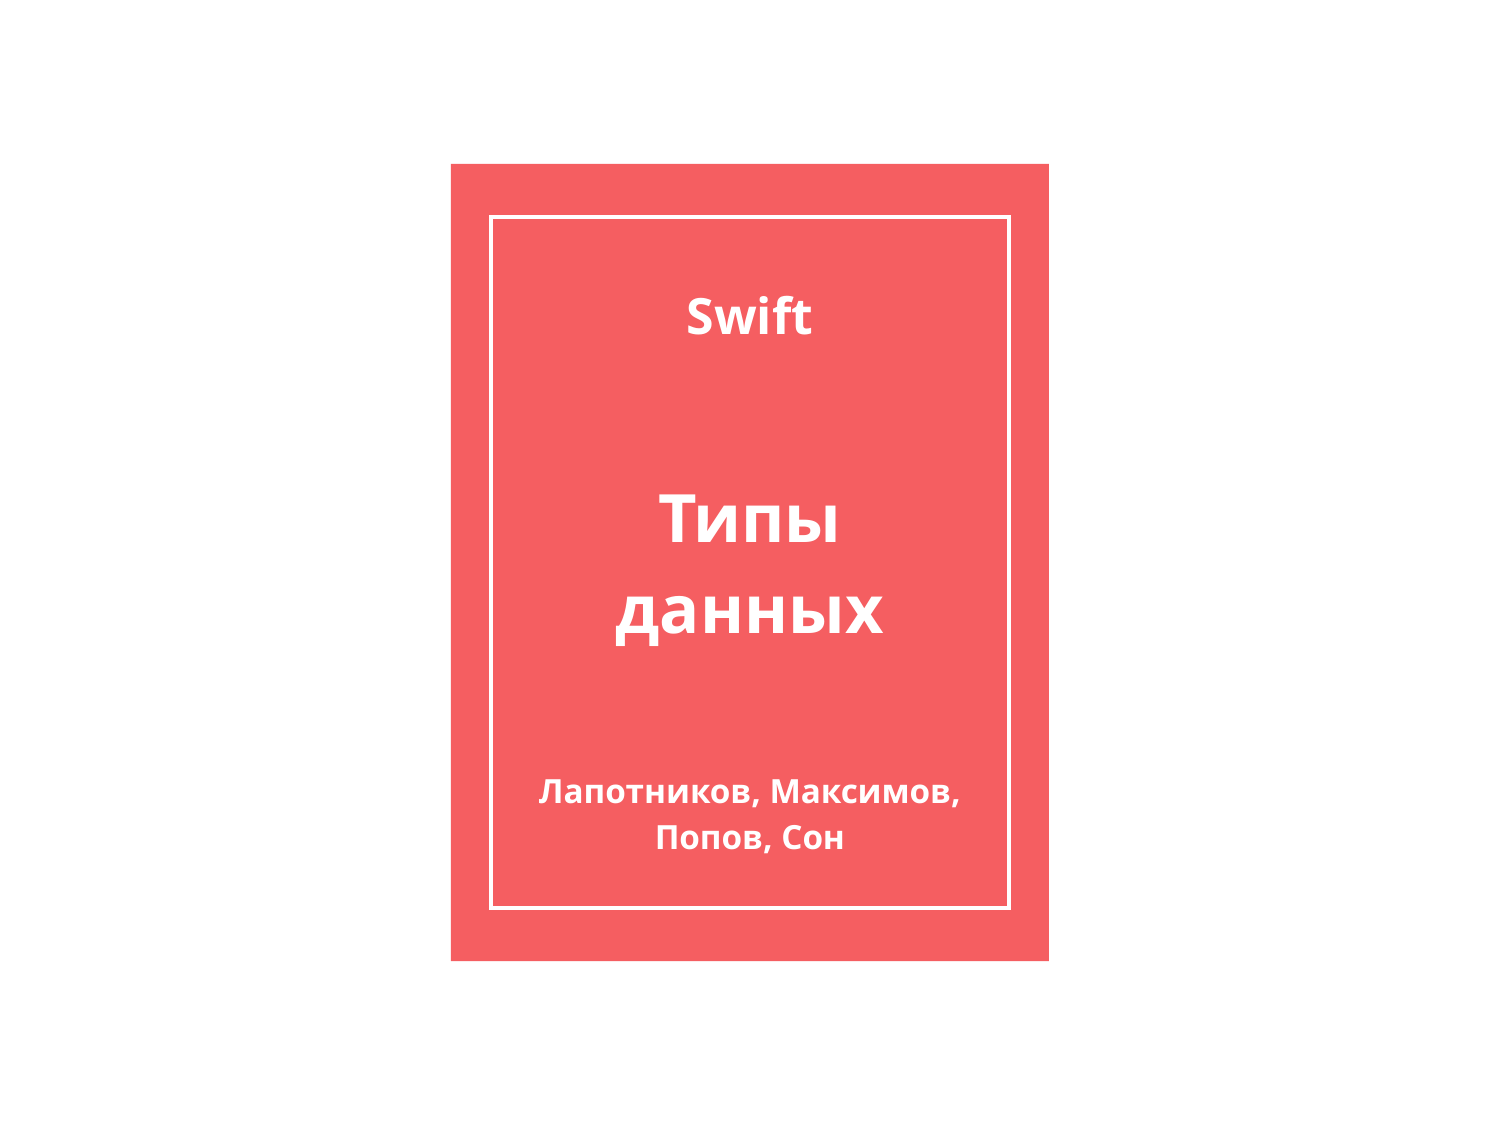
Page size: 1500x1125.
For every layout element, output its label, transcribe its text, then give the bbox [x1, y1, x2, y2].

subtitle Лапотников, Максимов, Попов, Сон [507, 720, 993, 874]
subtitle Swift [507, 235, 993, 365]
title Типы данных [507, 429, 993, 696]
